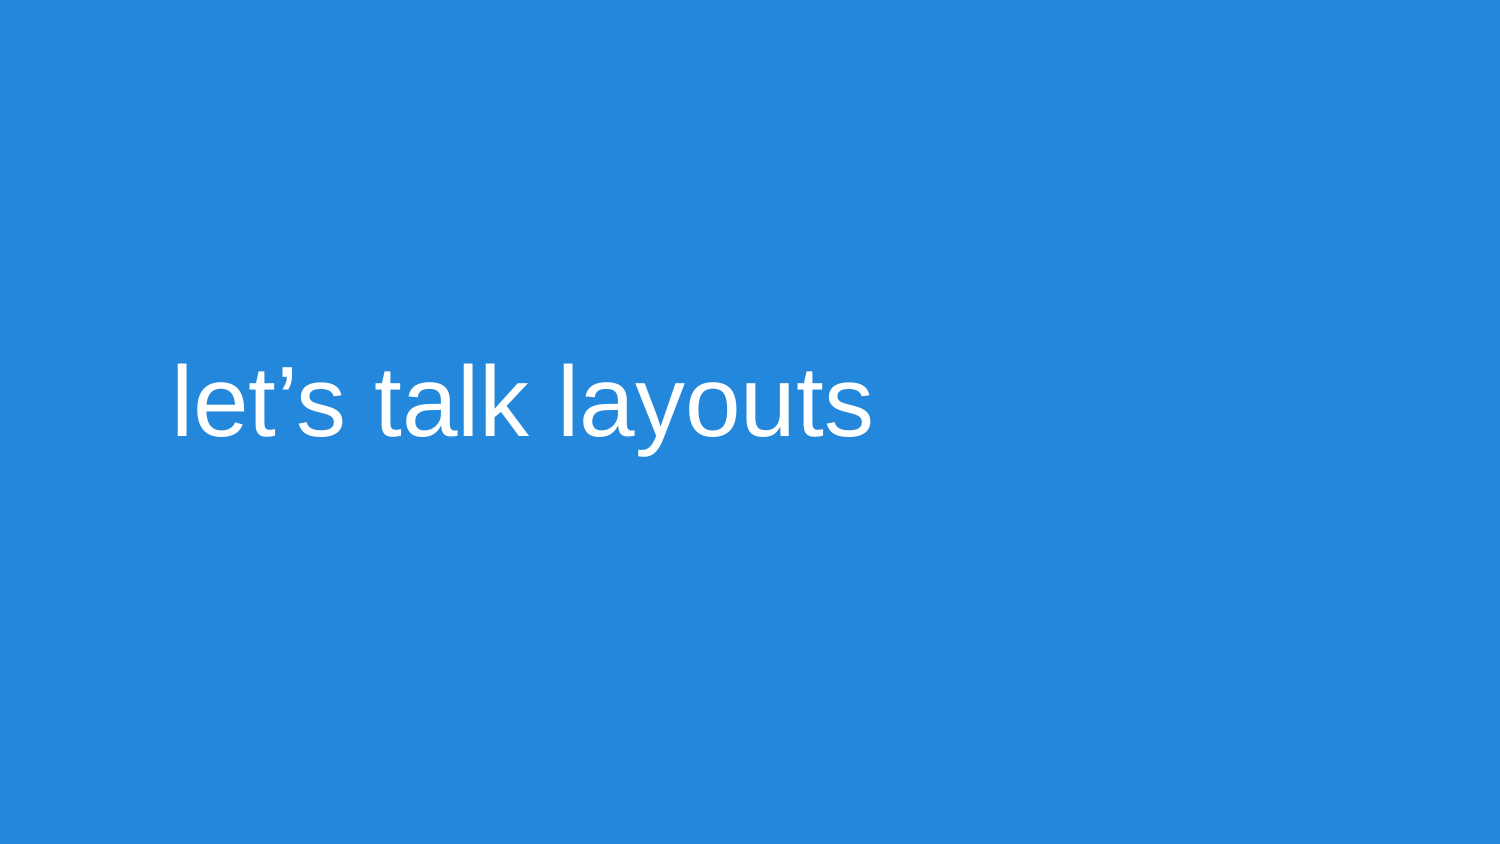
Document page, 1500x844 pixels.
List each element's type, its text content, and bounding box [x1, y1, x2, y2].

text_box let’s talk layouts [155, 321, 1314, 593]
